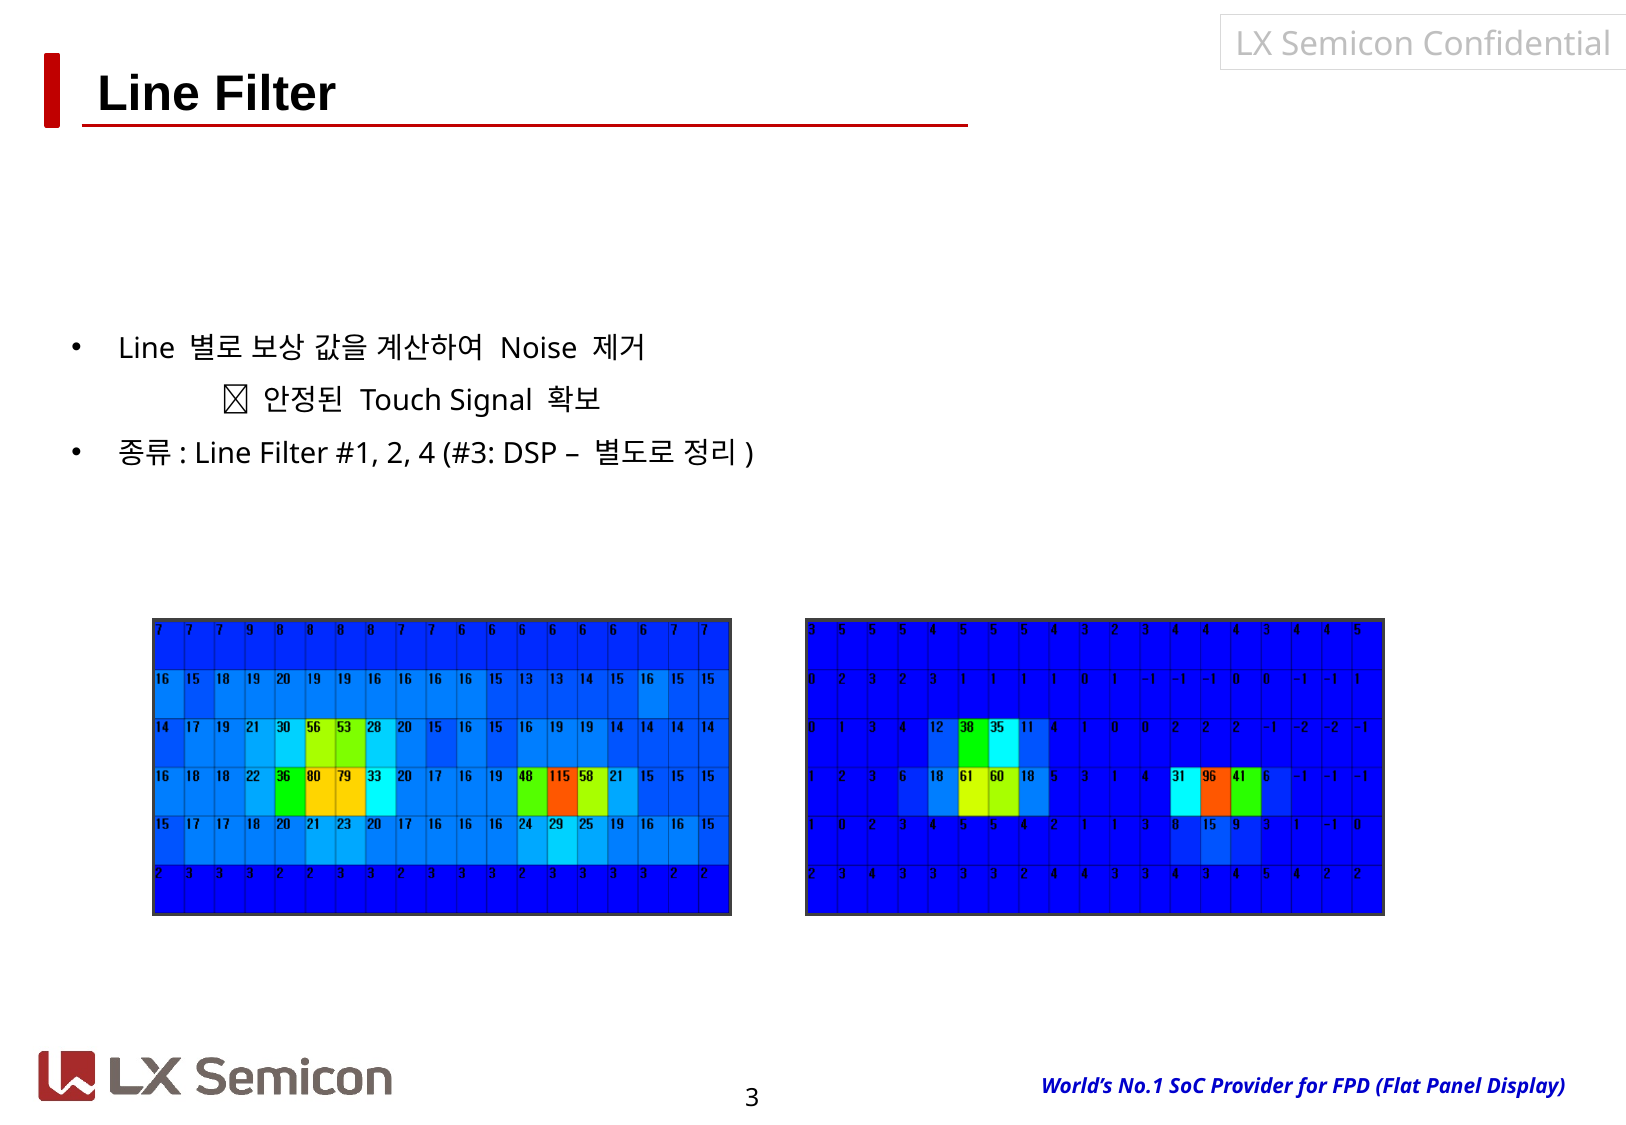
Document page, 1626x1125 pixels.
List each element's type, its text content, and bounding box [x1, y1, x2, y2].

picture [32, 1046, 398, 1106]
title Line Filter [82, 42, 1546, 139]
text_box Line 별로 보상 값을 계산하여 Noise 제거  안정된 Touch Signal 확보 종류: Line Filter #1, 2, 4 (#3: DSP – 별도로 정리) [56, 164, 1386, 477]
picture [807, 621, 1383, 914]
picture [154, 621, 729, 914]
